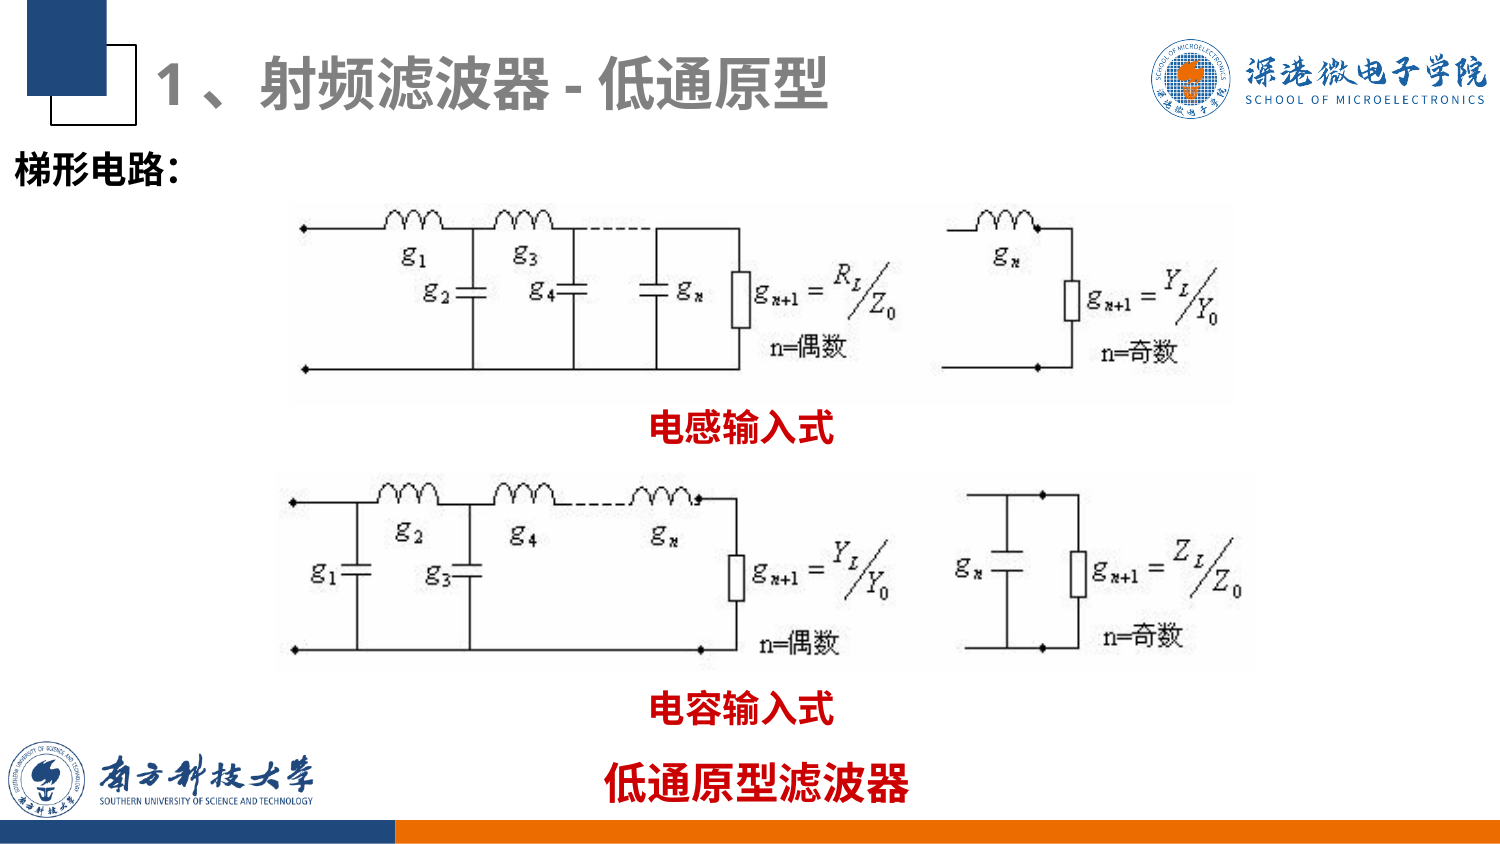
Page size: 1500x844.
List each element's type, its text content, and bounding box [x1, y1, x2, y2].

text_box 电容输入式 [632, 684, 895, 737]
text_box 梯形电路： [0, 139, 892, 199]
picture [1397, 39, 1487, 119]
picture [288, 203, 1246, 405]
picture [0, 739, 320, 820]
title 1、射频滤波器-低通原型 [139, 39, 1397, 138]
picture [274, 470, 1262, 676]
text_box 电感输入式 [632, 413, 894, 457]
text_box 低通原型滤波器 [589, 747, 1062, 816]
